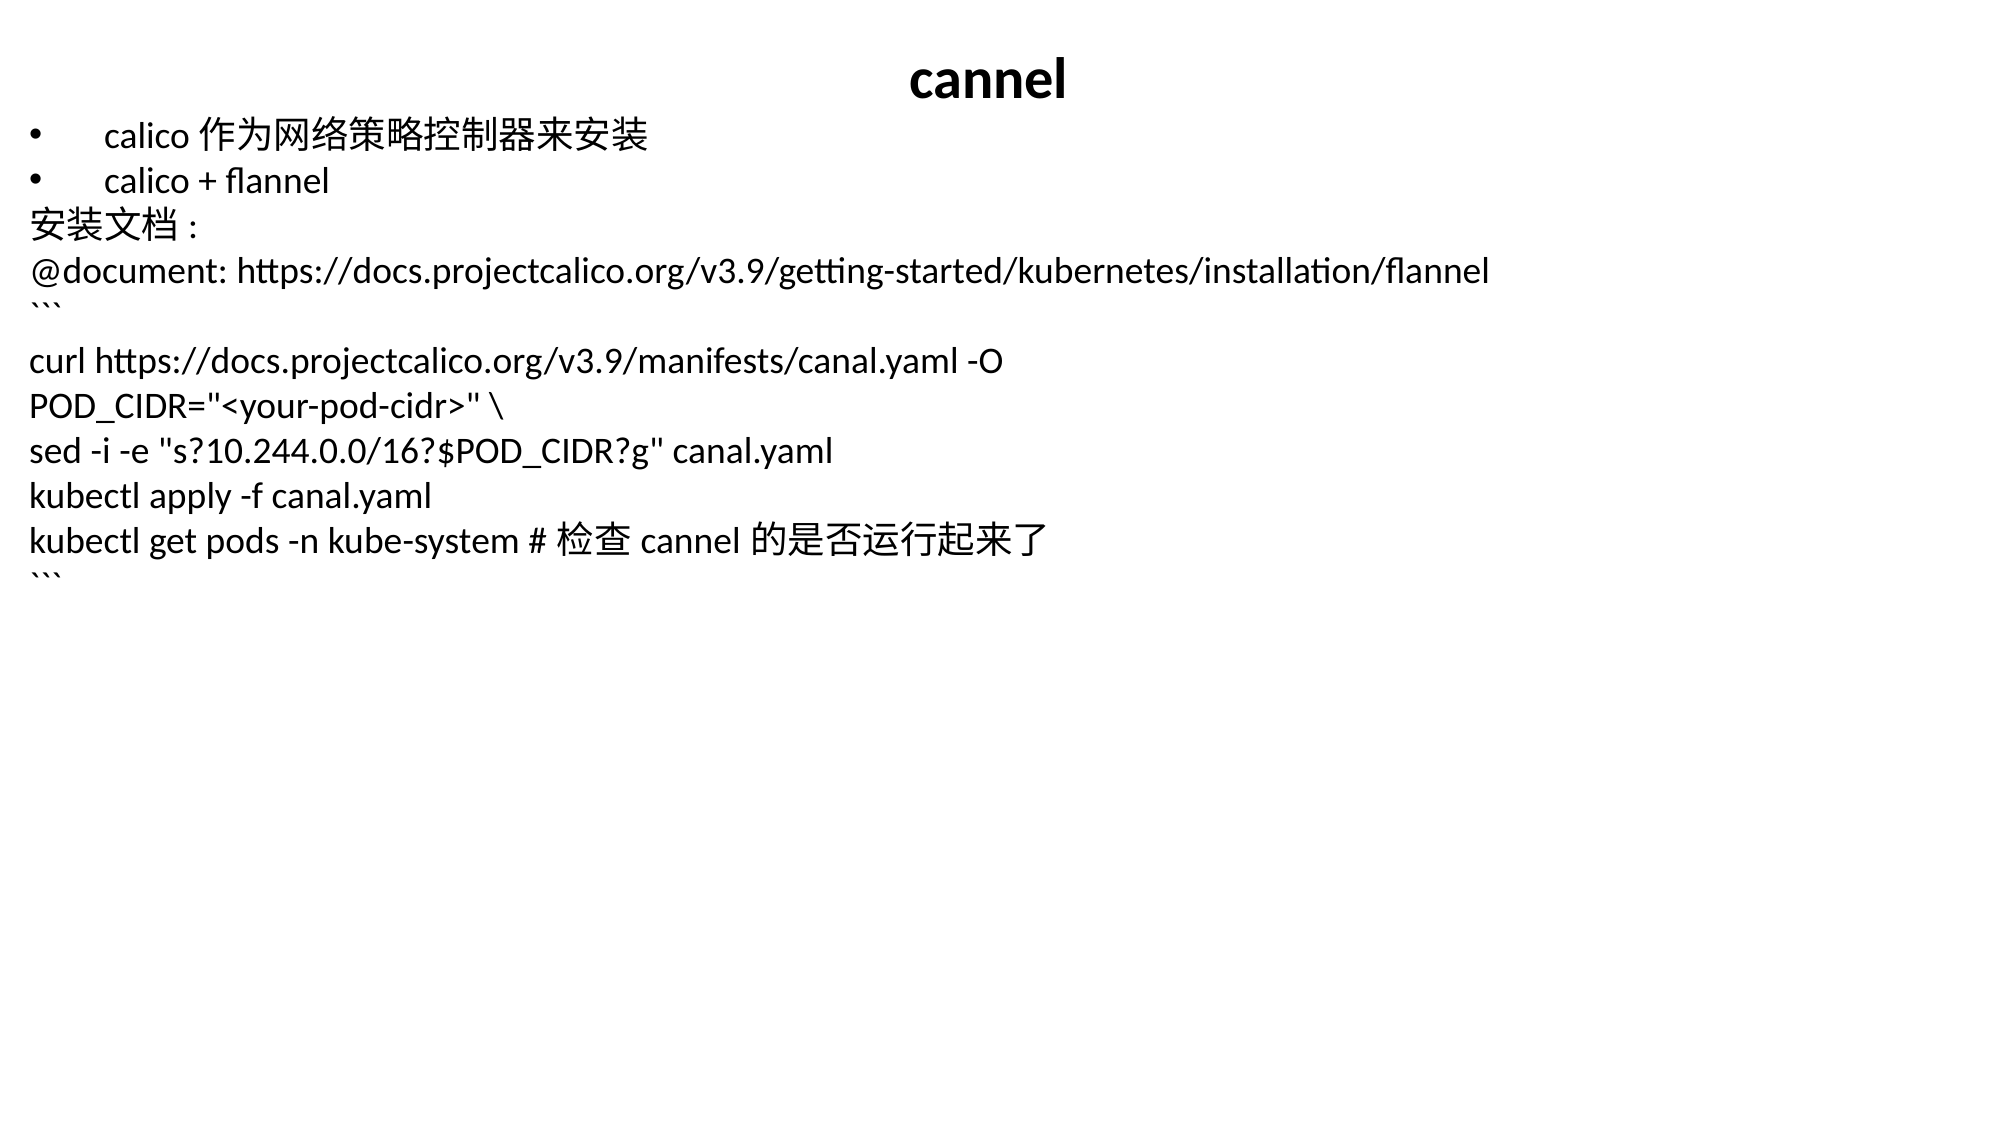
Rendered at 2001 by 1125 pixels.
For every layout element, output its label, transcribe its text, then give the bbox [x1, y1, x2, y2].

text_box cannel calico作为网络策略控制器来安装 calico + flannel 安装文档: @document: https://docs.projectcalico.org/v3.9/getting-started/kubernetes/installation/flannel ``` curl https://docs.projectcalico.org/v3.9/manifests/canal.yaml -O POD_CIDR="<your-pod-cidr>" \ sed -i -e "s?10.244.0.0/16?$POD_CIDR?g" canal.yaml kubectl apply -f canal.yaml kubectl get pods -n kube-system #检查cannel的是否运行起来了 ``` [14, 33, 1964, 658]
